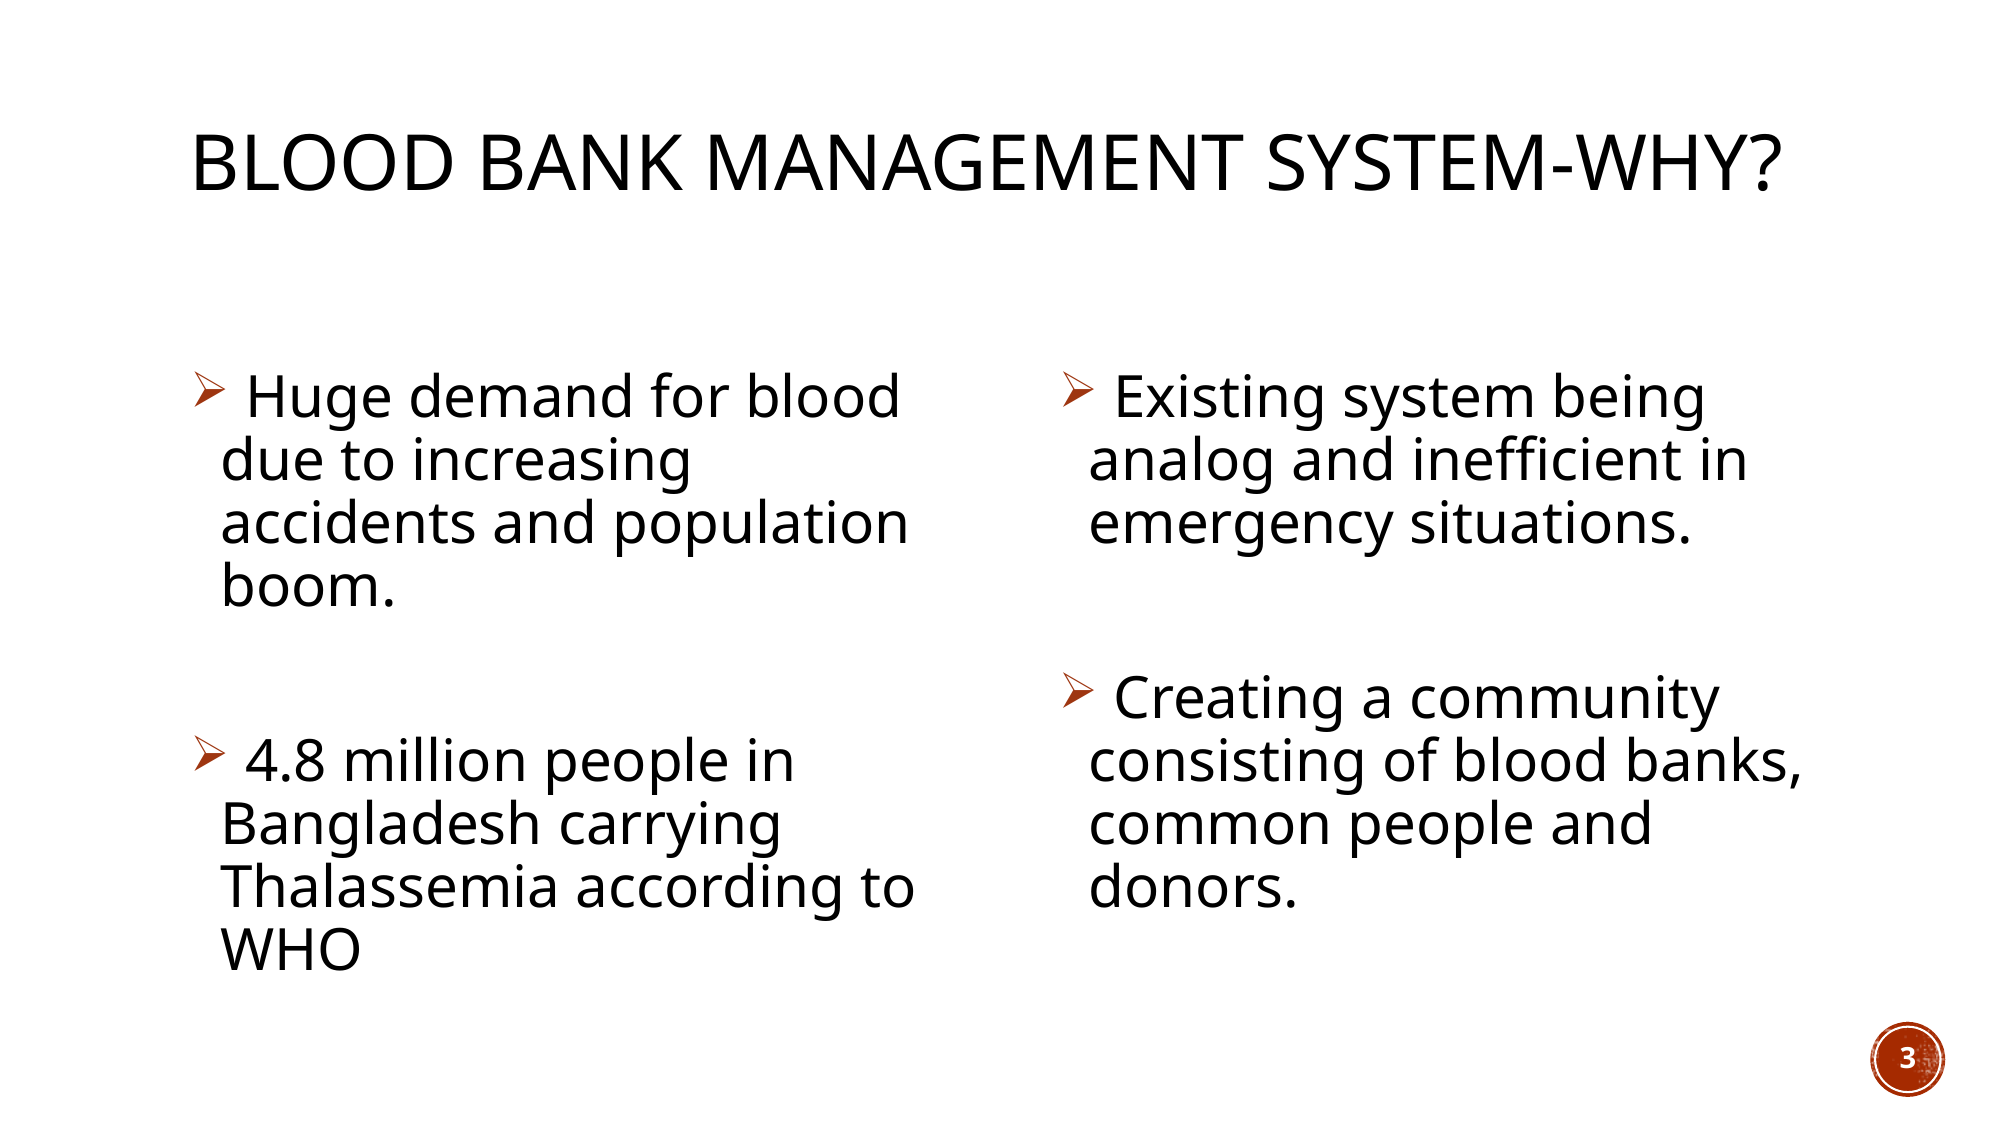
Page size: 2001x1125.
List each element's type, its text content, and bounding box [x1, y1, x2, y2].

slide_number 3 [1855, 1028, 1961, 1089]
list Huge demand for blood due to increasing accidents and population boom. 4.8 million people in Bangladesh carrying Thalassemia according to WHO [175, 360, 956, 1013]
title blood bank management system-why? [174, 88, 1825, 243]
text_box Existing system being analog and inefficient in emergency situations. Creating a community consisting of blood banks, common people and donors. [1043, 360, 1824, 1013]
